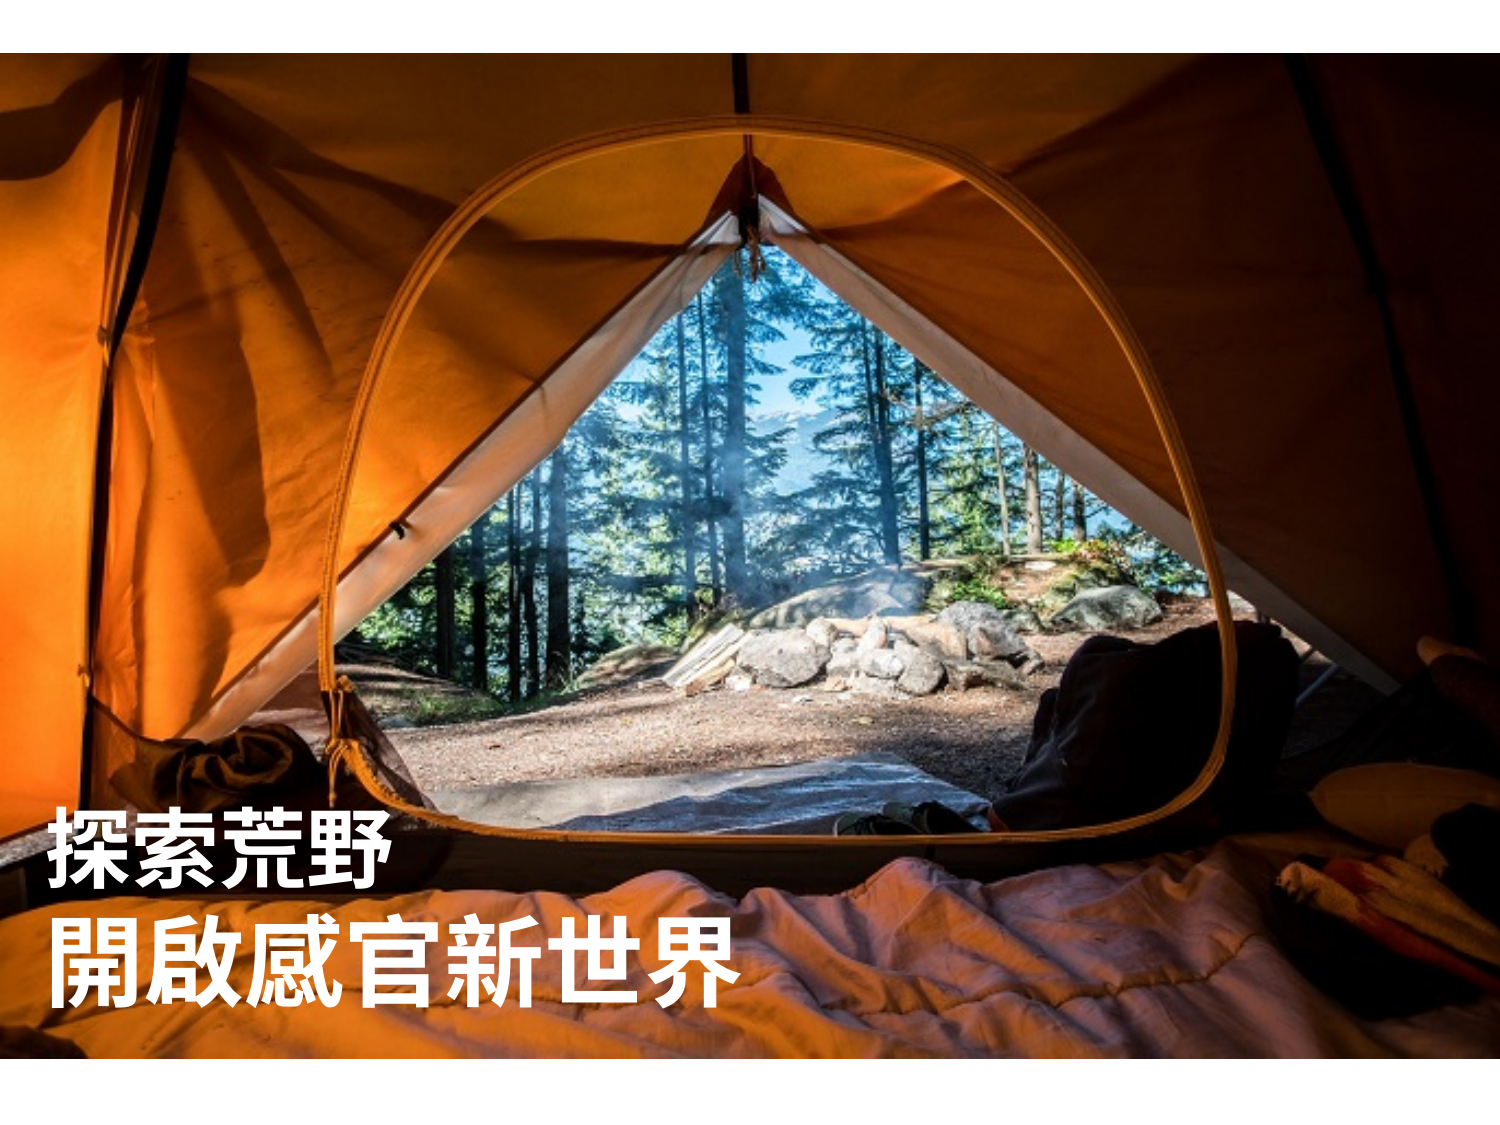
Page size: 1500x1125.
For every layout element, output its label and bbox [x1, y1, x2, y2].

picture [0, 52, 1500, 1059]
